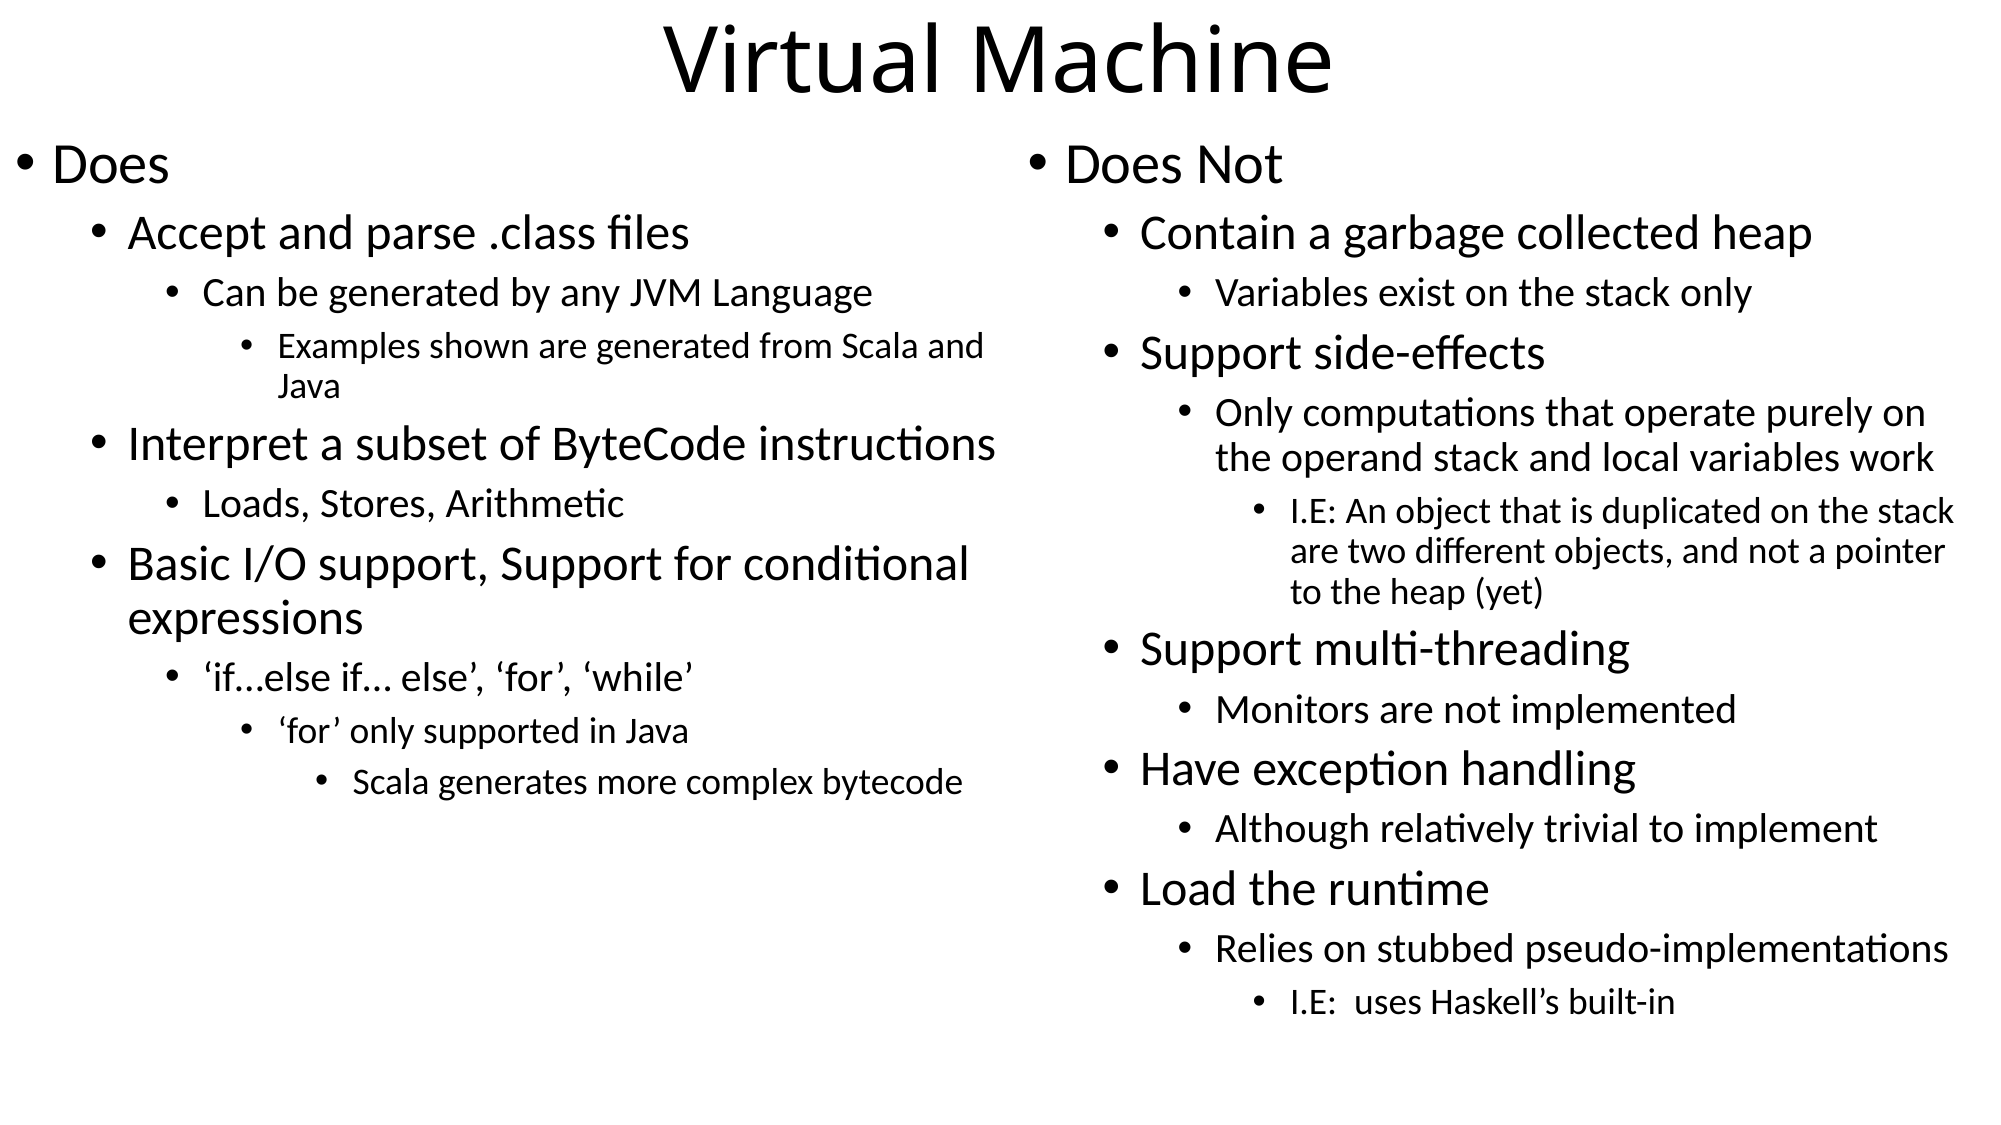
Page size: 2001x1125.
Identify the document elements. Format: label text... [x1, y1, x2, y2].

list Does Accept and parse .class files Can be generated by any JVM Language Examples shown are generated from Scala and Java Interpret a subset of ByteCode instructions Loads, Stores, Arithmetic Basic I/O support, Support for conditional expressions ‘if…else if… else’, ‘for’, ‘while’ ‘for’ only supported in Java Scala generates more complex bytecode [0, 125, 1013, 1125]
title Virtual Machine [0, 0, 2000, 126]
